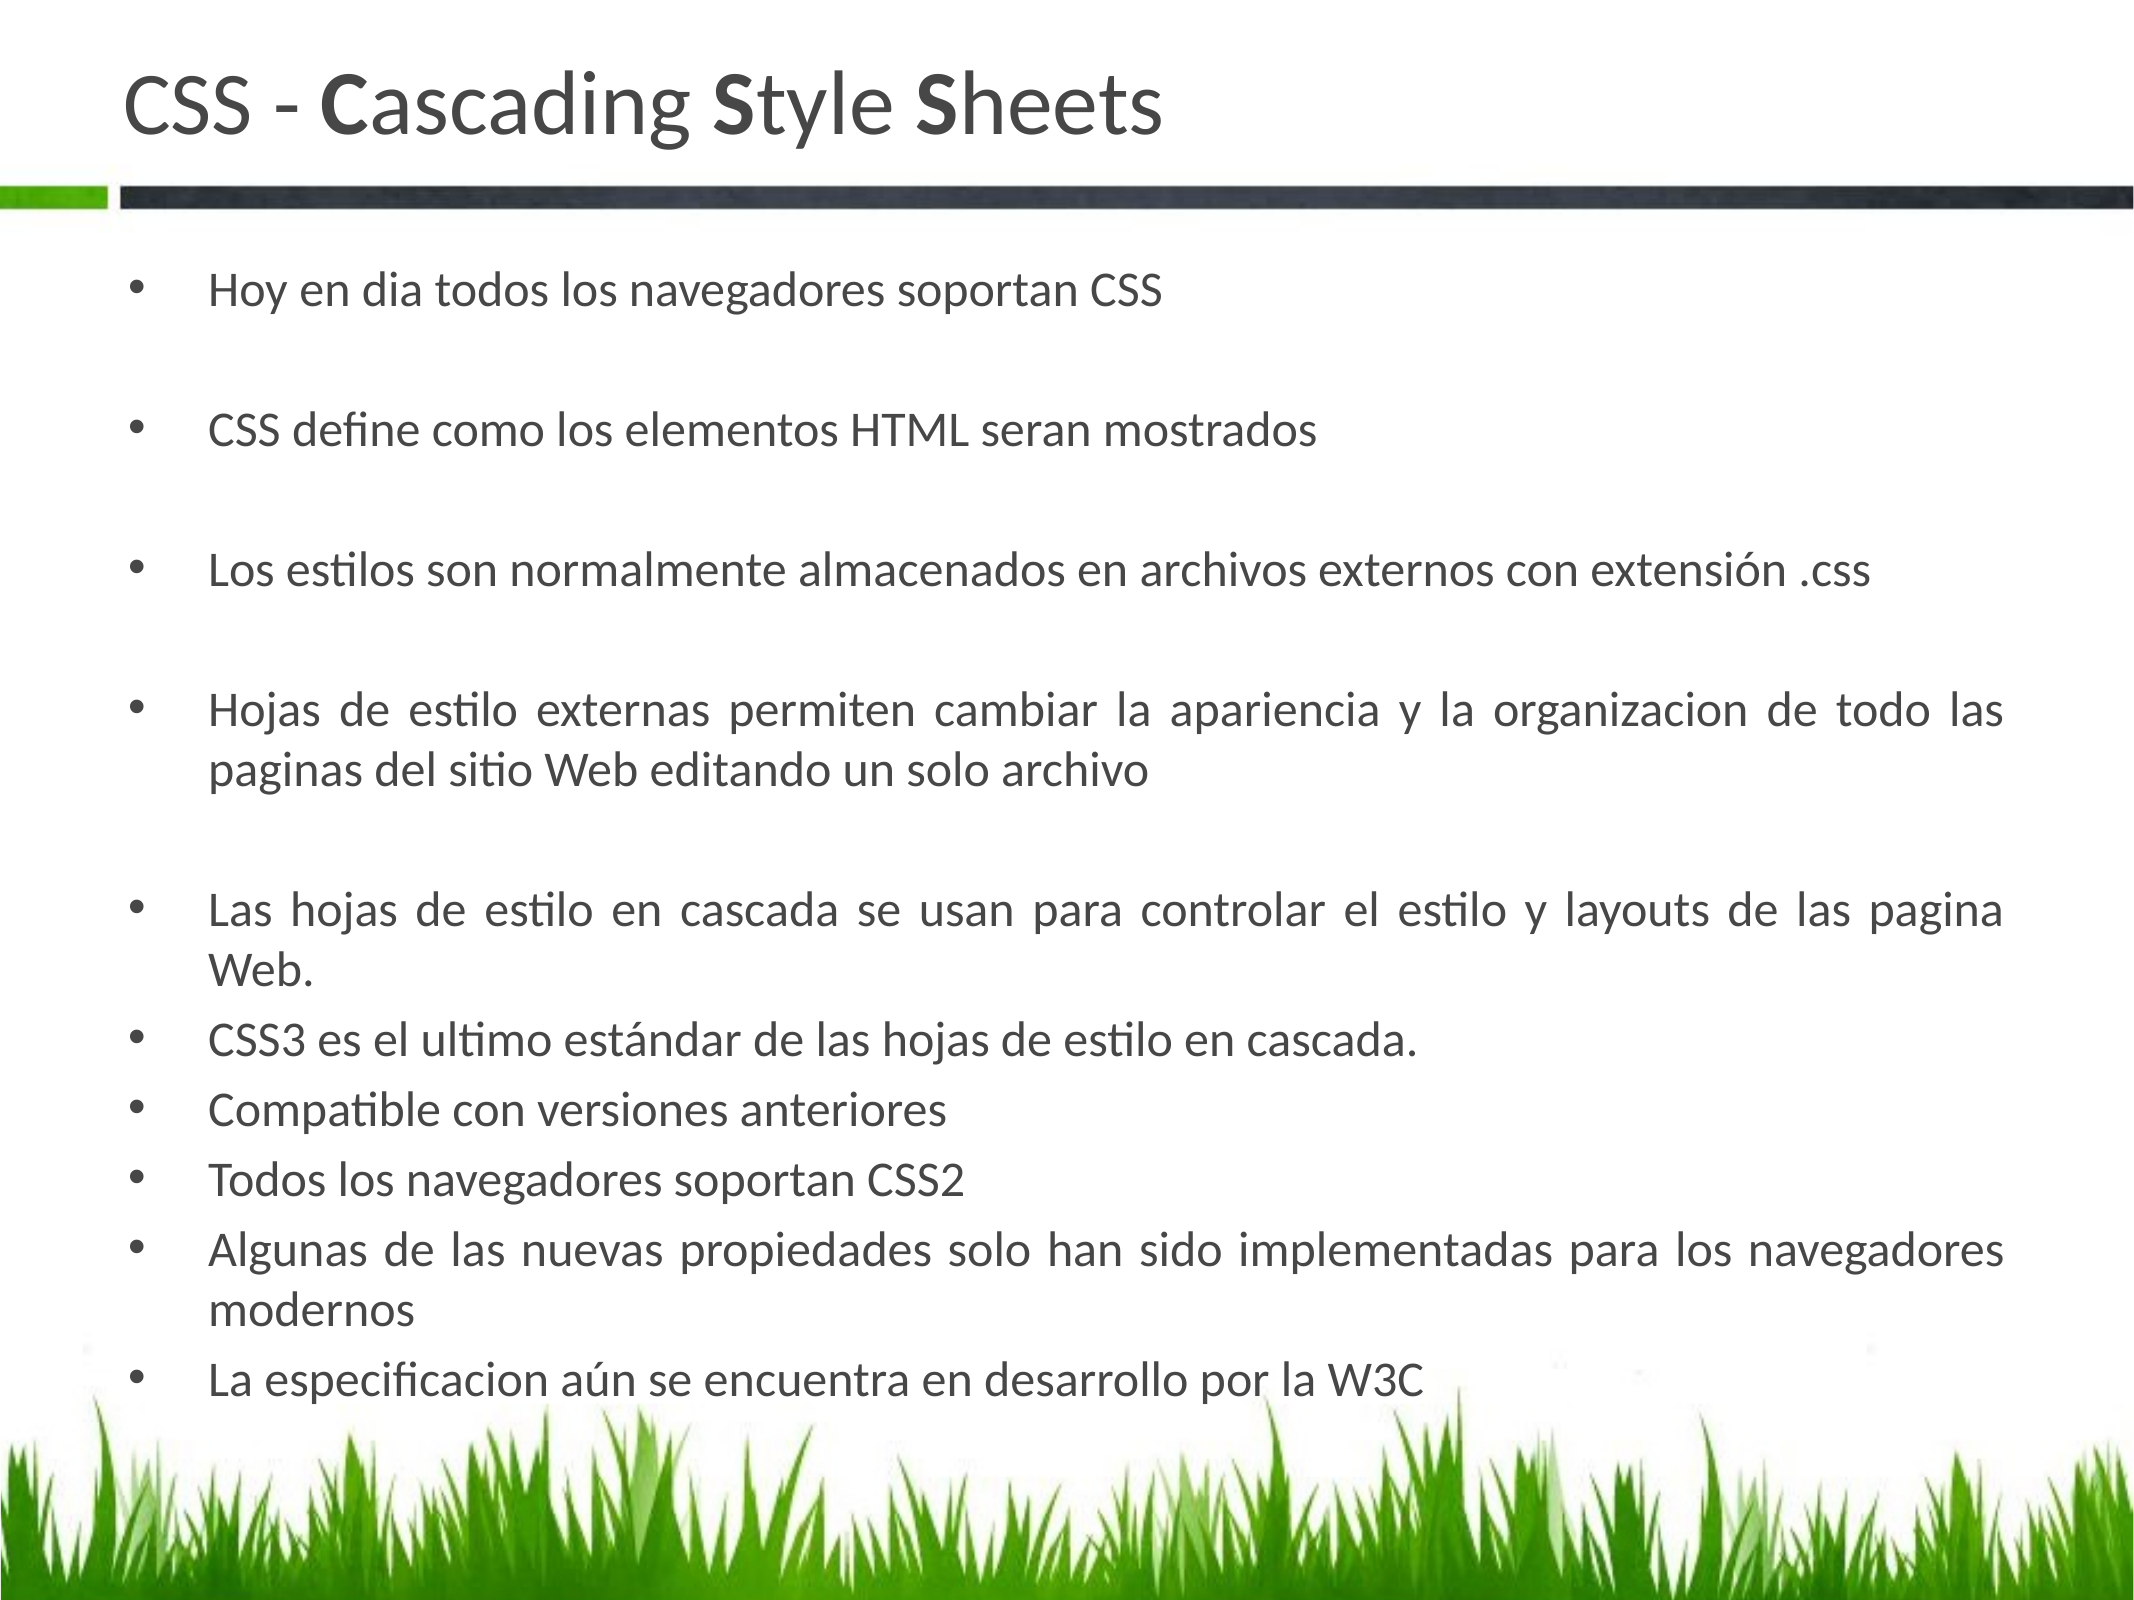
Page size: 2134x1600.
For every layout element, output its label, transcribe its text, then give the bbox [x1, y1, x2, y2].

list Hoy en dia todos los navegadores soportan CSS CSS define como los elementos HTML seran mostrados Los estilos son normalmente almacenados en archivos externos con extensión .css Hojas de estilo externas permiten cambiar la apariencia y la organizacion de todo las paginas del sitio Web editando un solo archivo Las hojas de estilo en cascada se usan para controlar el estilo y layouts de las pagina Web. CSS3 es el ultimo estándar de las hojas de estilo en cascada. Compatible con versiones anteriores Todos los navegadores soportan CSS2 Algunas de las nuevas propiedades solo han sido implementadas para los navegadores modernos La especificacion aún se encuentra en desarrollo por la W3C [106, 245, 2027, 1430]
title CSS - Cascading Style Sheets [101, 17, 2063, 178]
picture [0, 0, 2134, 1600]
